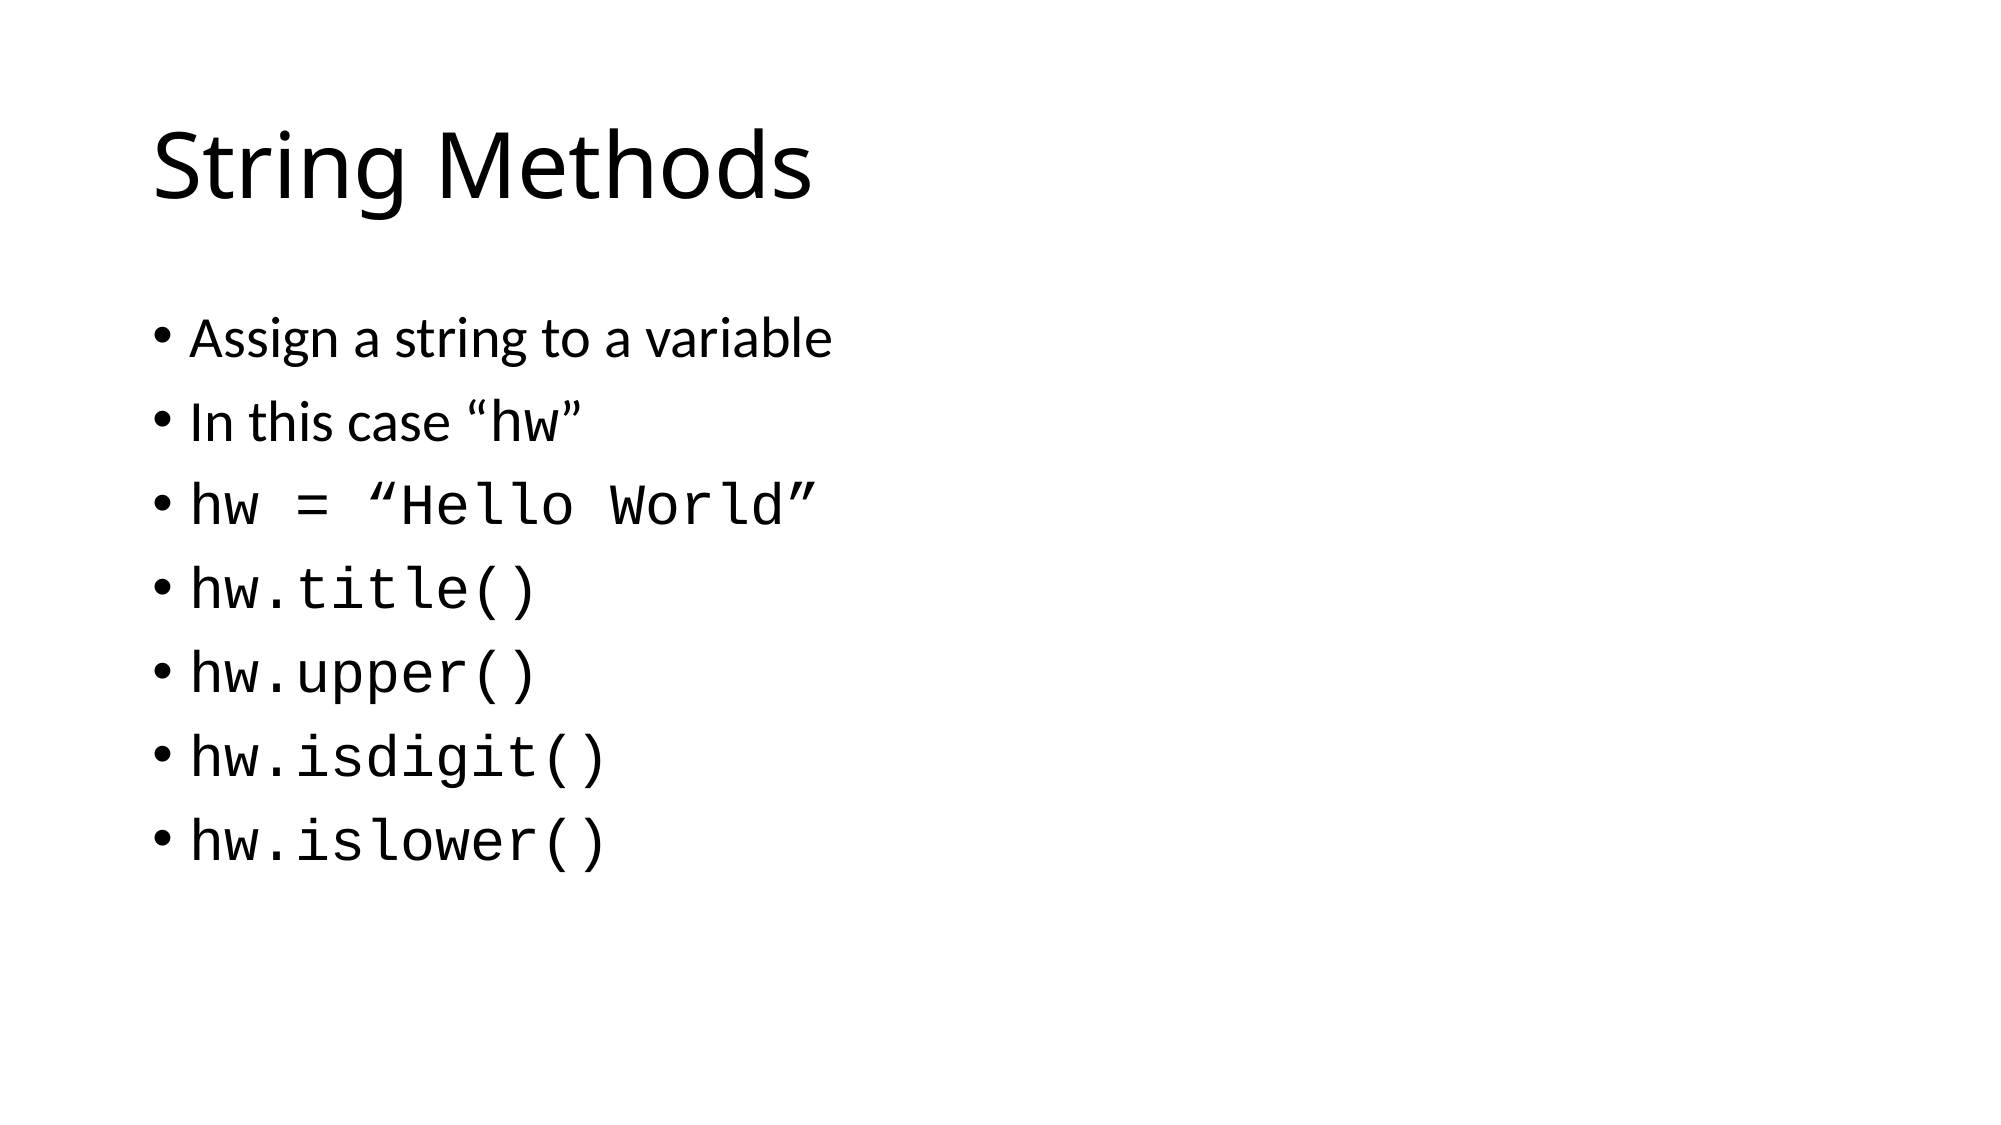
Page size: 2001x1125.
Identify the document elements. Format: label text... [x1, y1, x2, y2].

list Assign a string to a variable In this case “hw” hw = “Hello World” hw.title() hw.upper() hw.isdigit() hw.islower() [137, 299, 988, 1014]
title String Methods [137, 59, 1863, 278]
